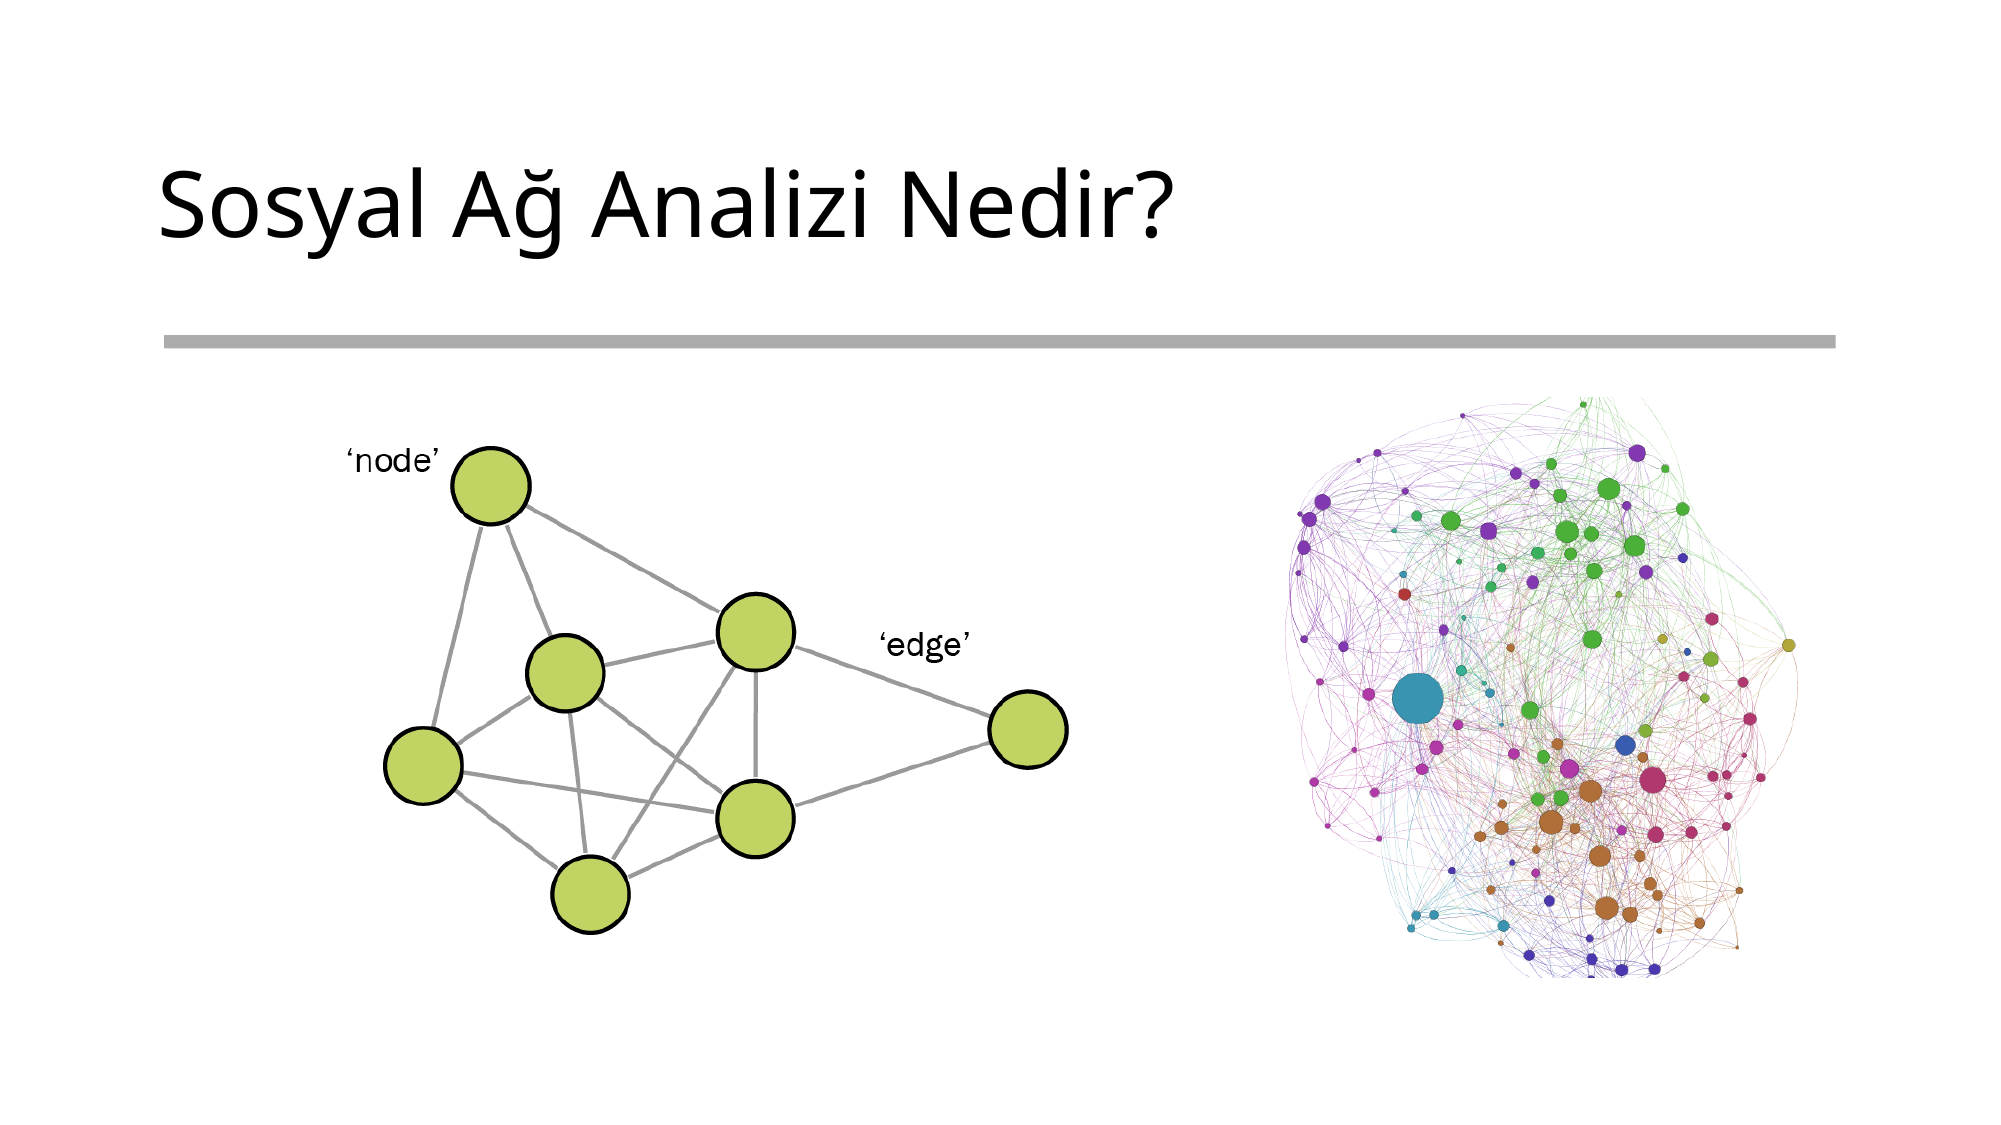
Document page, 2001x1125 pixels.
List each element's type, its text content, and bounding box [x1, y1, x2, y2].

picture [181, 397, 1237, 978]
title Sosyal Ağ Analizi Nedir? [142, 99, 1858, 317]
text_box [163, 334, 1837, 349]
picture [1250, 397, 1818, 978]
